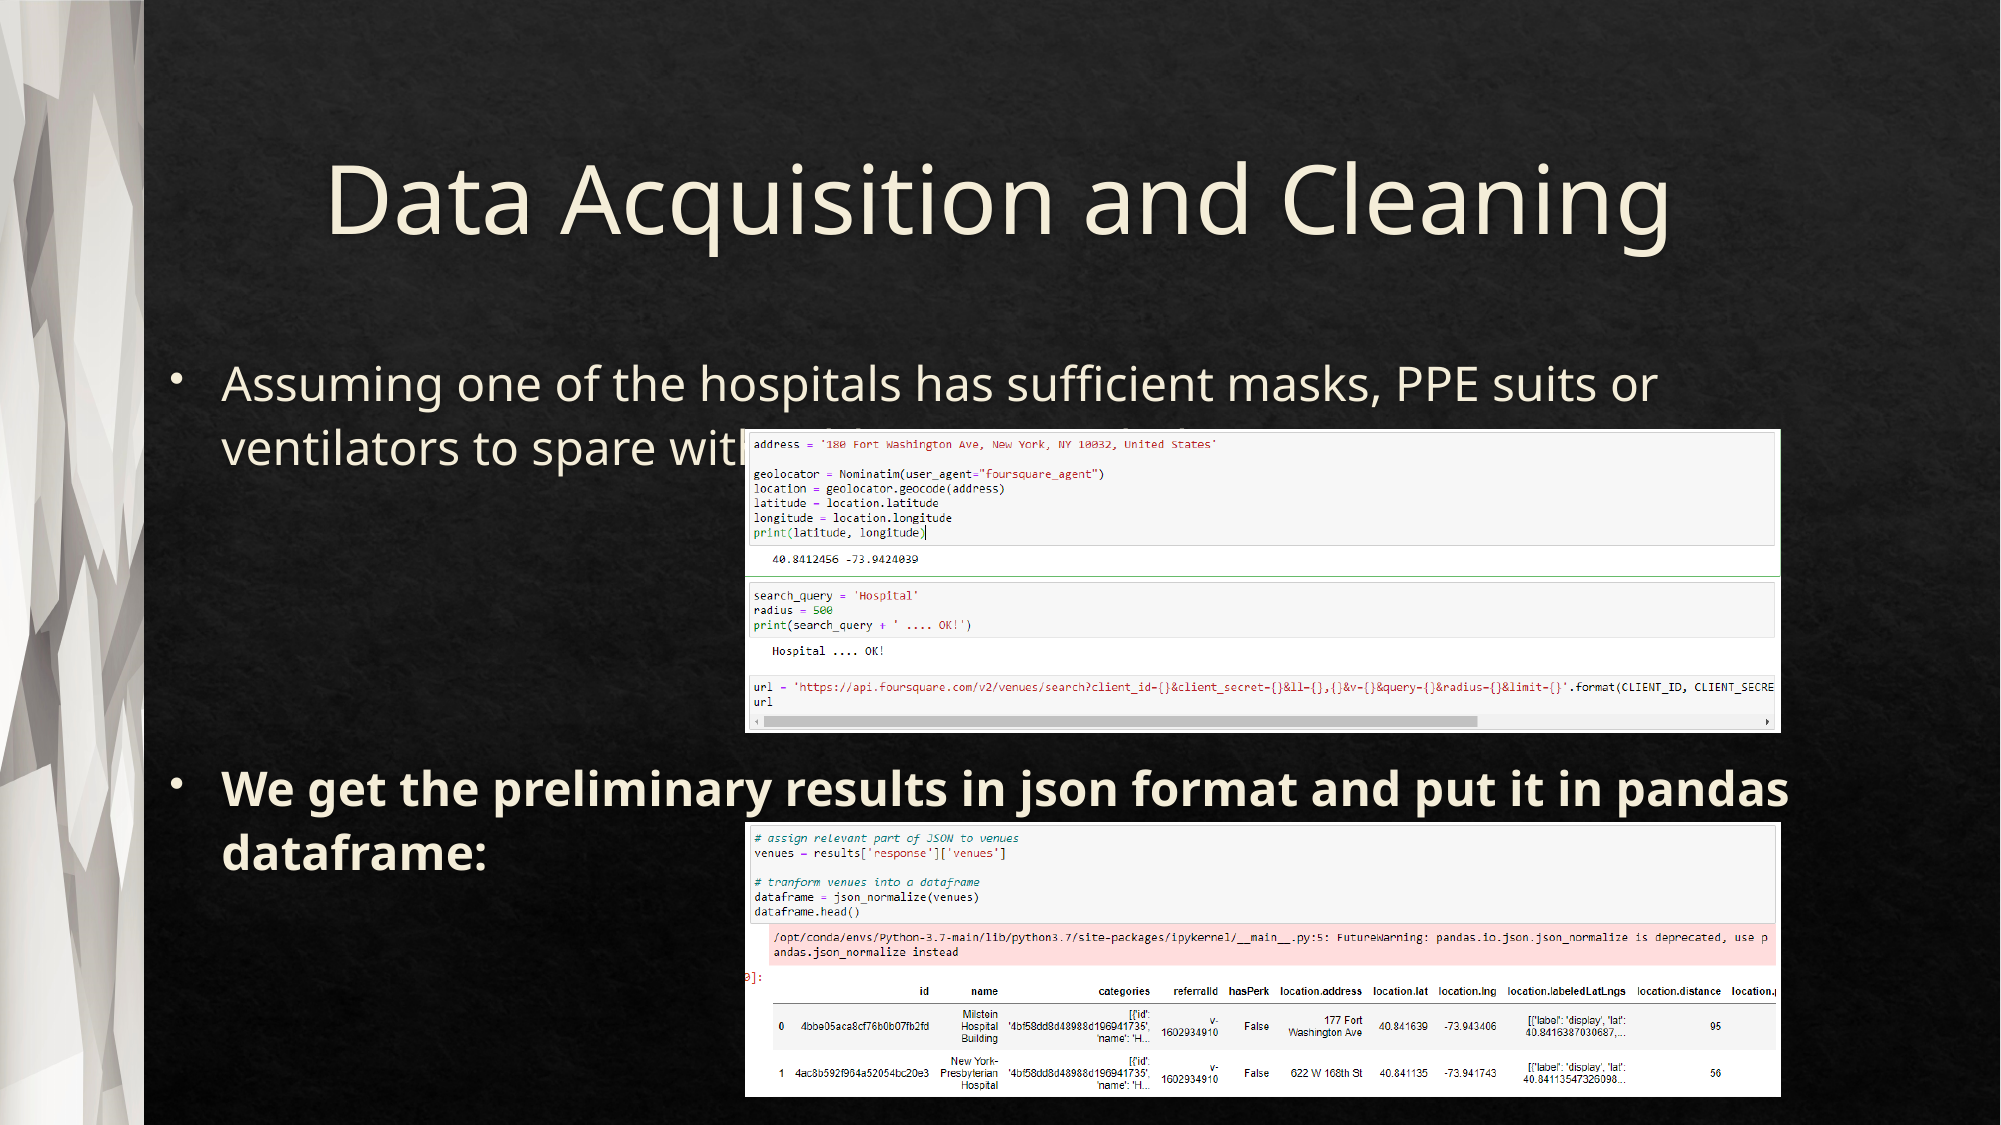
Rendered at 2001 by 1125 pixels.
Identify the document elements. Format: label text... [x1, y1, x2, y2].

picture [745, 821, 1781, 1097]
list Assuming one of the hospitals has sufficient masks, PPE suits or ventilators to spare with address as per below: We get the preliminary results in json format and put it in pandas dataframe: [150, 340, 1849, 1125]
picture [0, 0, 144, 1125]
picture [745, 429, 1781, 733]
title Data Acquisition and Cleaning [151, 99, 1849, 307]
